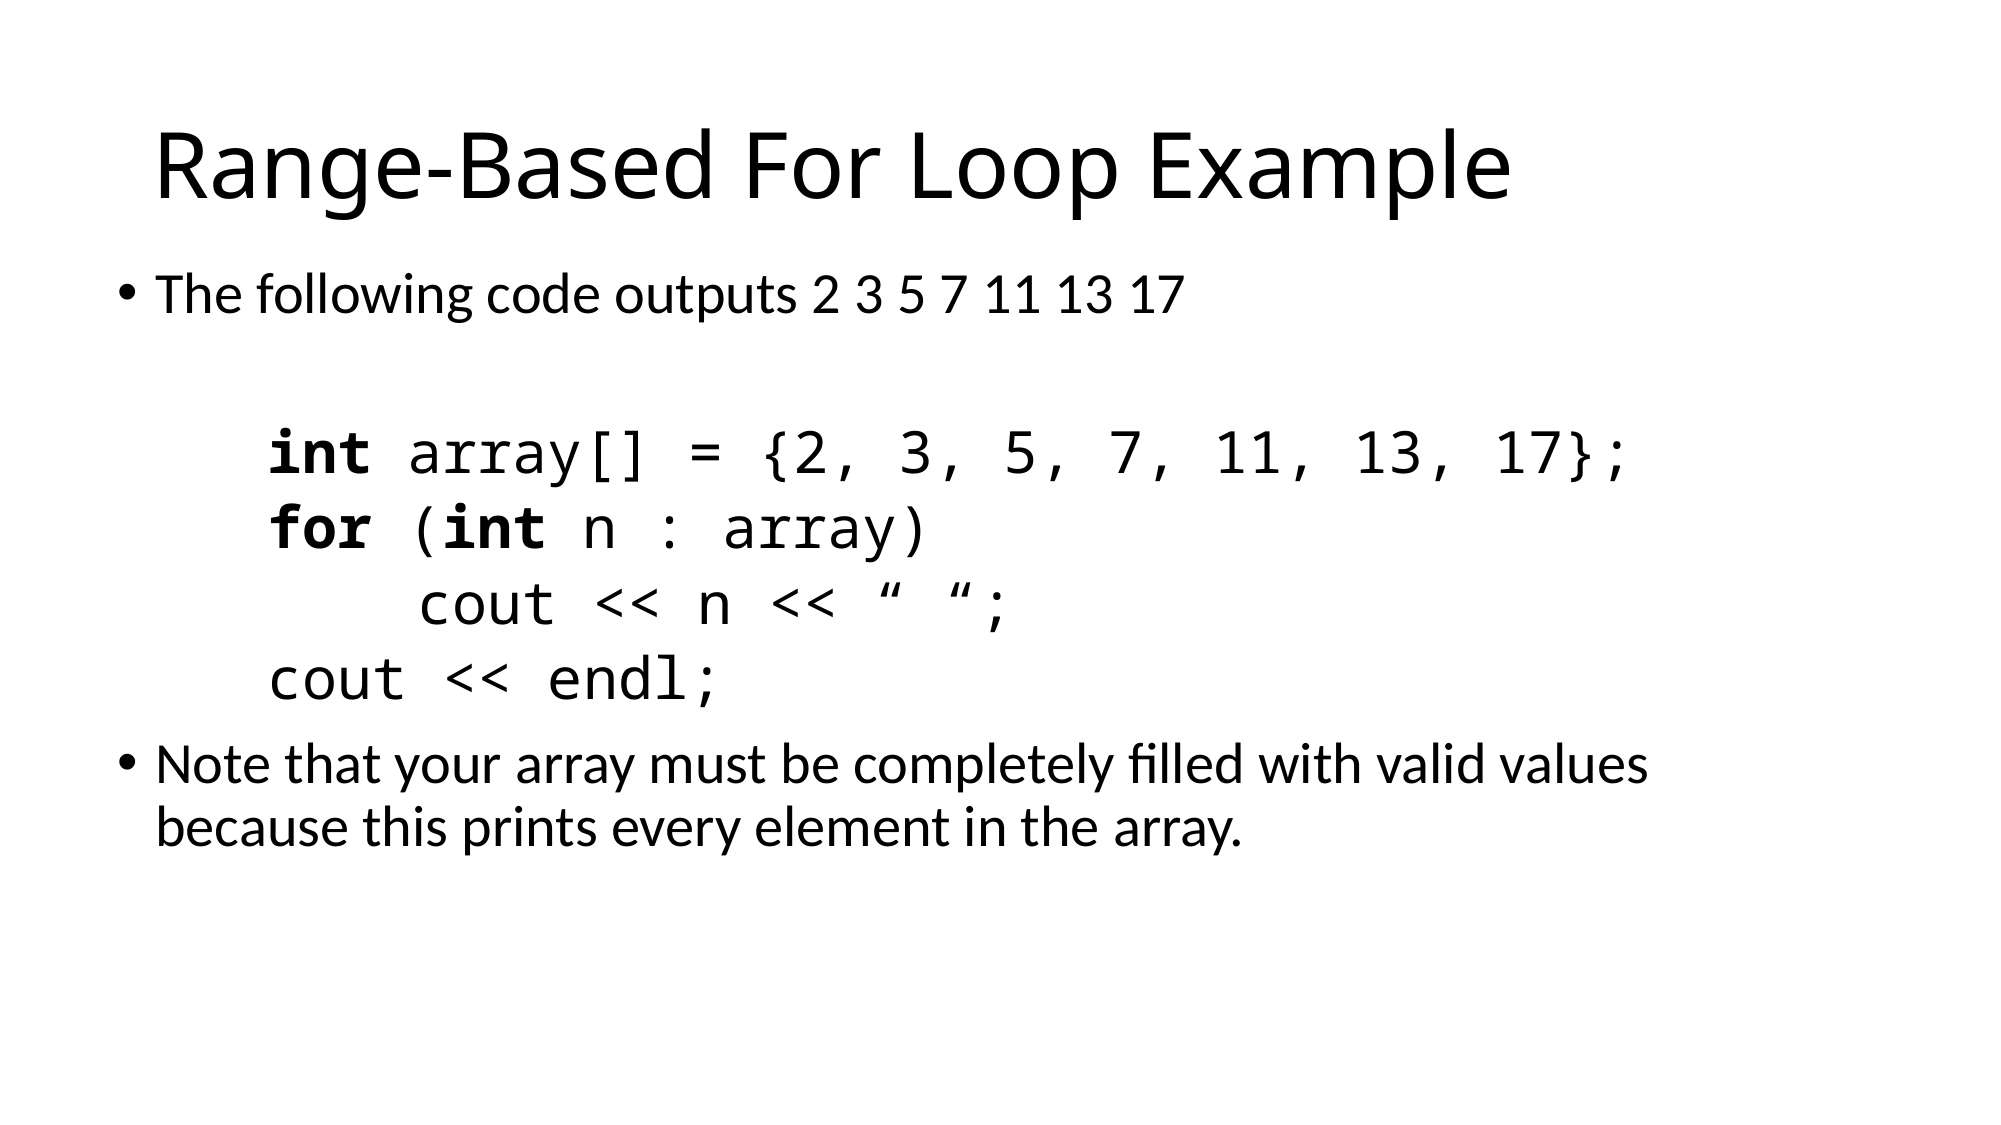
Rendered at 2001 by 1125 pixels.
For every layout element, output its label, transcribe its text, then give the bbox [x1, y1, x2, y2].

title Range-Based For Loop Example [137, 59, 1863, 278]
list The following code outputs 2 3 5 7 11 13 17 int array[] = {2, 3, 5, 7, 11, 13, 17}; for (int n : array) cout << n << “ “; cout << endl; Note that your array must be completely filled with valid values because this prints every element in the array. [102, 256, 1694, 1007]
